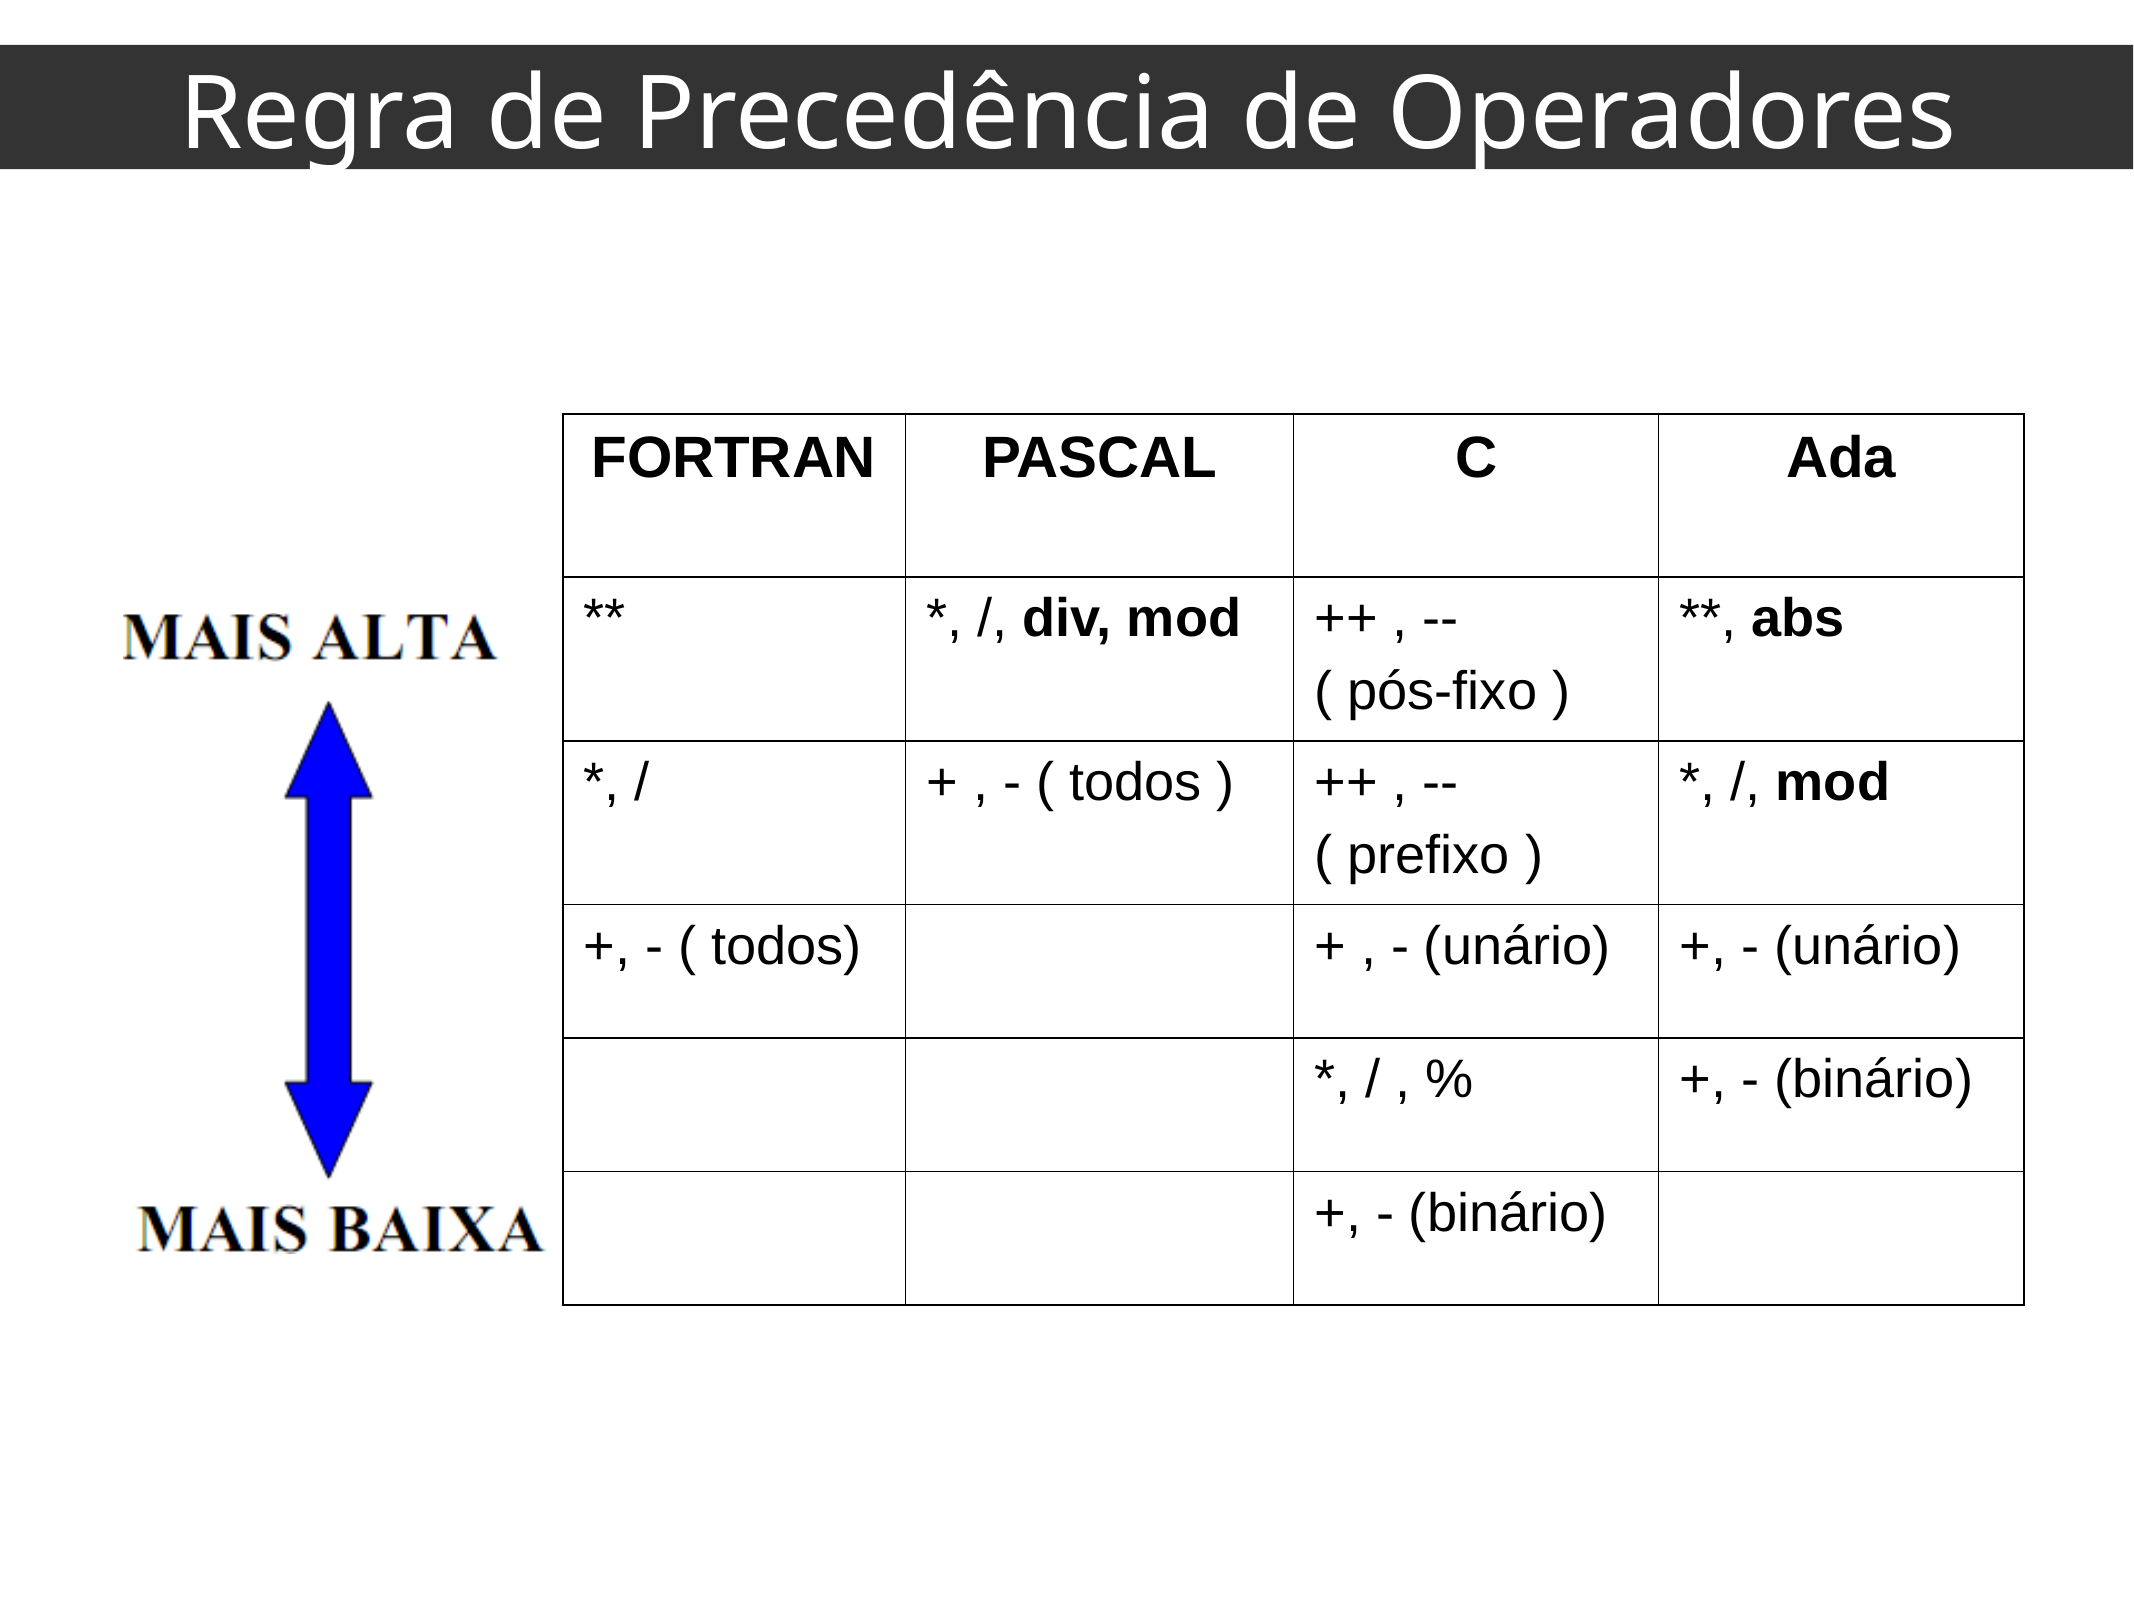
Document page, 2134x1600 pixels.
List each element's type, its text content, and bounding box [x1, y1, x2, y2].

table_cell **, abs [1659, 578, 2023, 740]
table_cell ++ , -- ( pós-fixo ) [1294, 578, 1658, 740]
table_cell [906, 1039, 1293, 1171]
table_cell [906, 905, 1293, 1037]
table_cell + , - ( todos ) [906, 742, 1293, 904]
table_cell +, - (binário) [1659, 1039, 2023, 1171]
picture [123, 613, 547, 1254]
table_cell ** [564, 578, 905, 740]
table_cell *, / , % [1294, 1039, 1658, 1171]
table_cell +, - (unário) [1659, 905, 2023, 1037]
table_cell *, /, mod [1659, 742, 2023, 904]
table_header PASCAL [906, 415, 1293, 576]
table_cell *, / [564, 742, 905, 904]
table_cell [1659, 1172, 2023, 1304]
table_header FORTRAN [564, 415, 905, 576]
table_cell [564, 1172, 905, 1304]
table_header C [1294, 415, 1658, 576]
table_header Ada [1659, 415, 2023, 576]
table_cell + , - (unário) [1294, 905, 1658, 1037]
table_cell [564, 1039, 905, 1171]
table_cell *, /, div, mod [906, 578, 1293, 740]
table_cell +, - ( todos) [564, 905, 905, 1037]
table_cell +, - (binário) [1294, 1172, 1658, 1304]
text_box Regra de Precedência de Operadores [0, 44, 2134, 170]
table_cell ++ , -- ( prefixo ) [1294, 742, 1658, 904]
table_cell [906, 1172, 1293, 1304]
